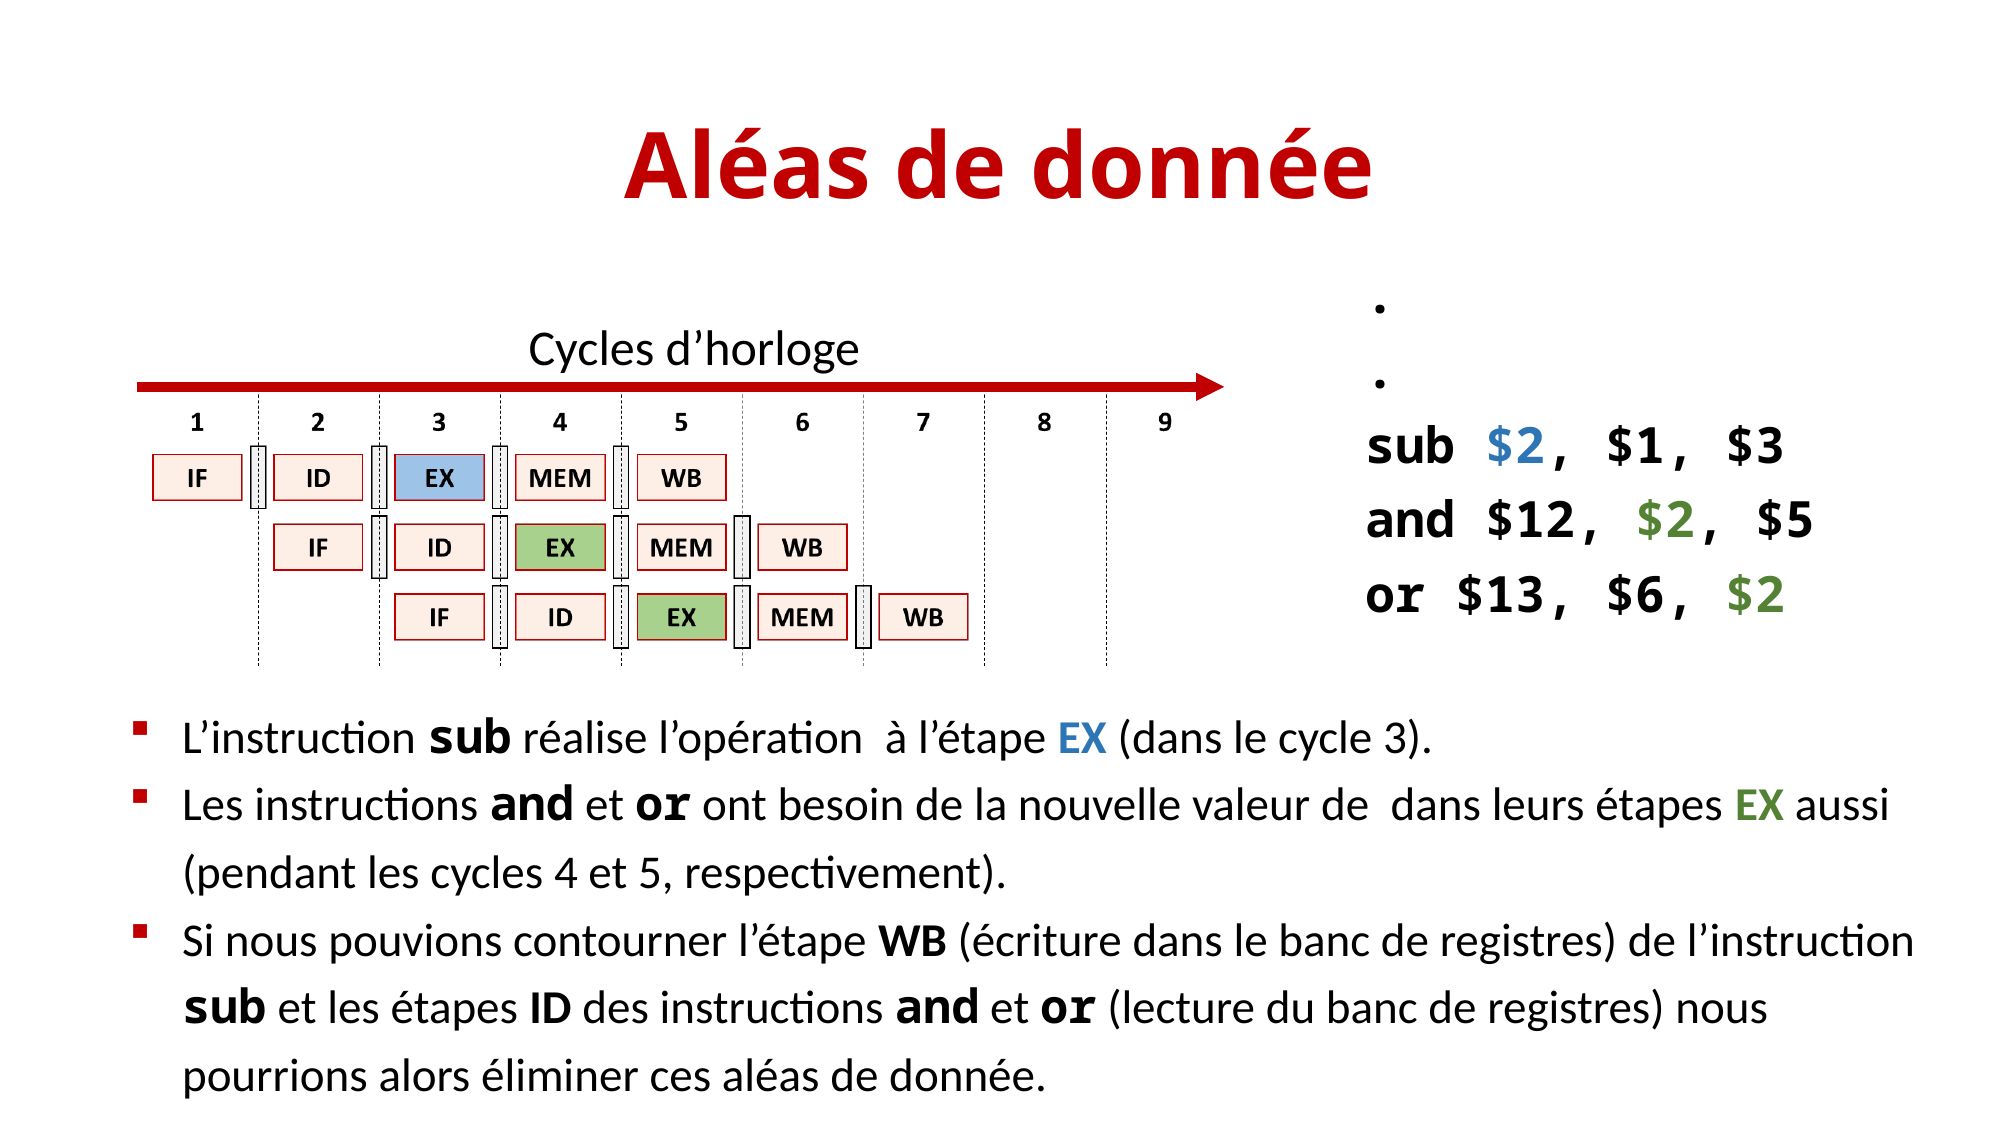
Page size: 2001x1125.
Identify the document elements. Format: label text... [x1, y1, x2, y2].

text_box . . sub $2, $1, $3 and $12, $2, $5 or $13, $6, $2 [1201, 688, 1862, 821]
title Aléas de donnée [137, 59, 1863, 278]
text_box . . sub $2, $1, $3 and $12, $2, $5 or $13, $6, $2 [1201, 278, 1862, 687]
picture [152, 394, 1210, 668]
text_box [136, 307, 1225, 387]
